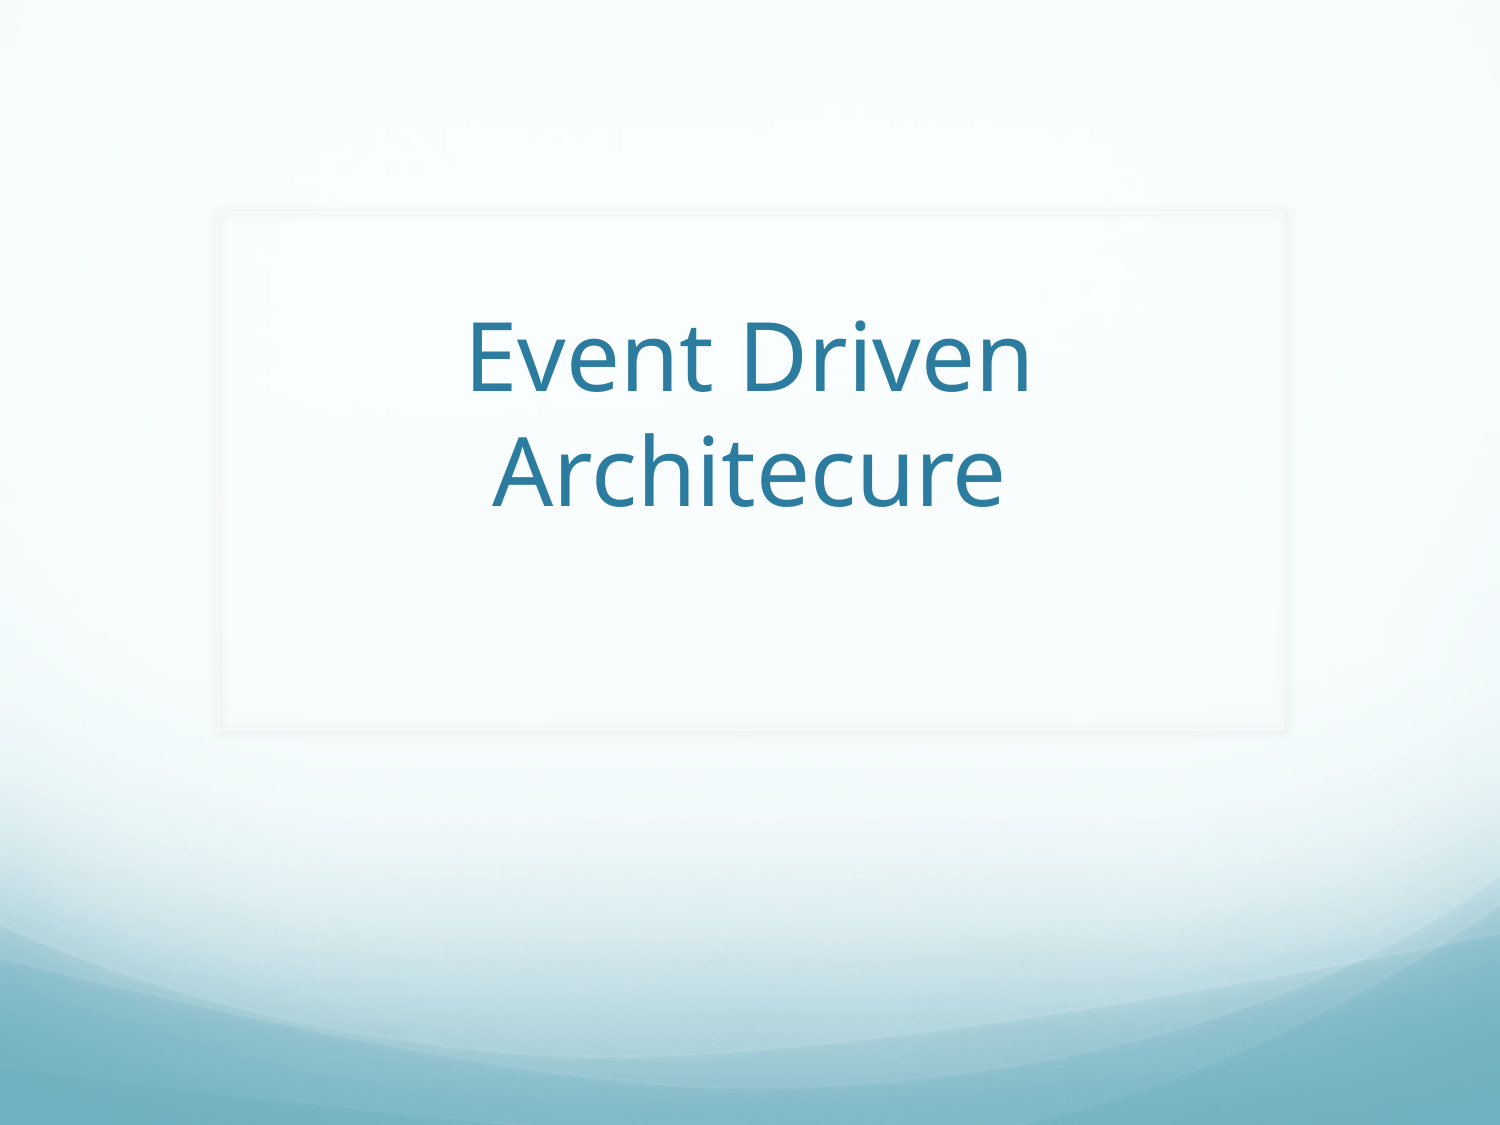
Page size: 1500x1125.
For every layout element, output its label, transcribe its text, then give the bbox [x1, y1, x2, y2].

title Event Driven Architecure [217, 249, 1283, 533]
